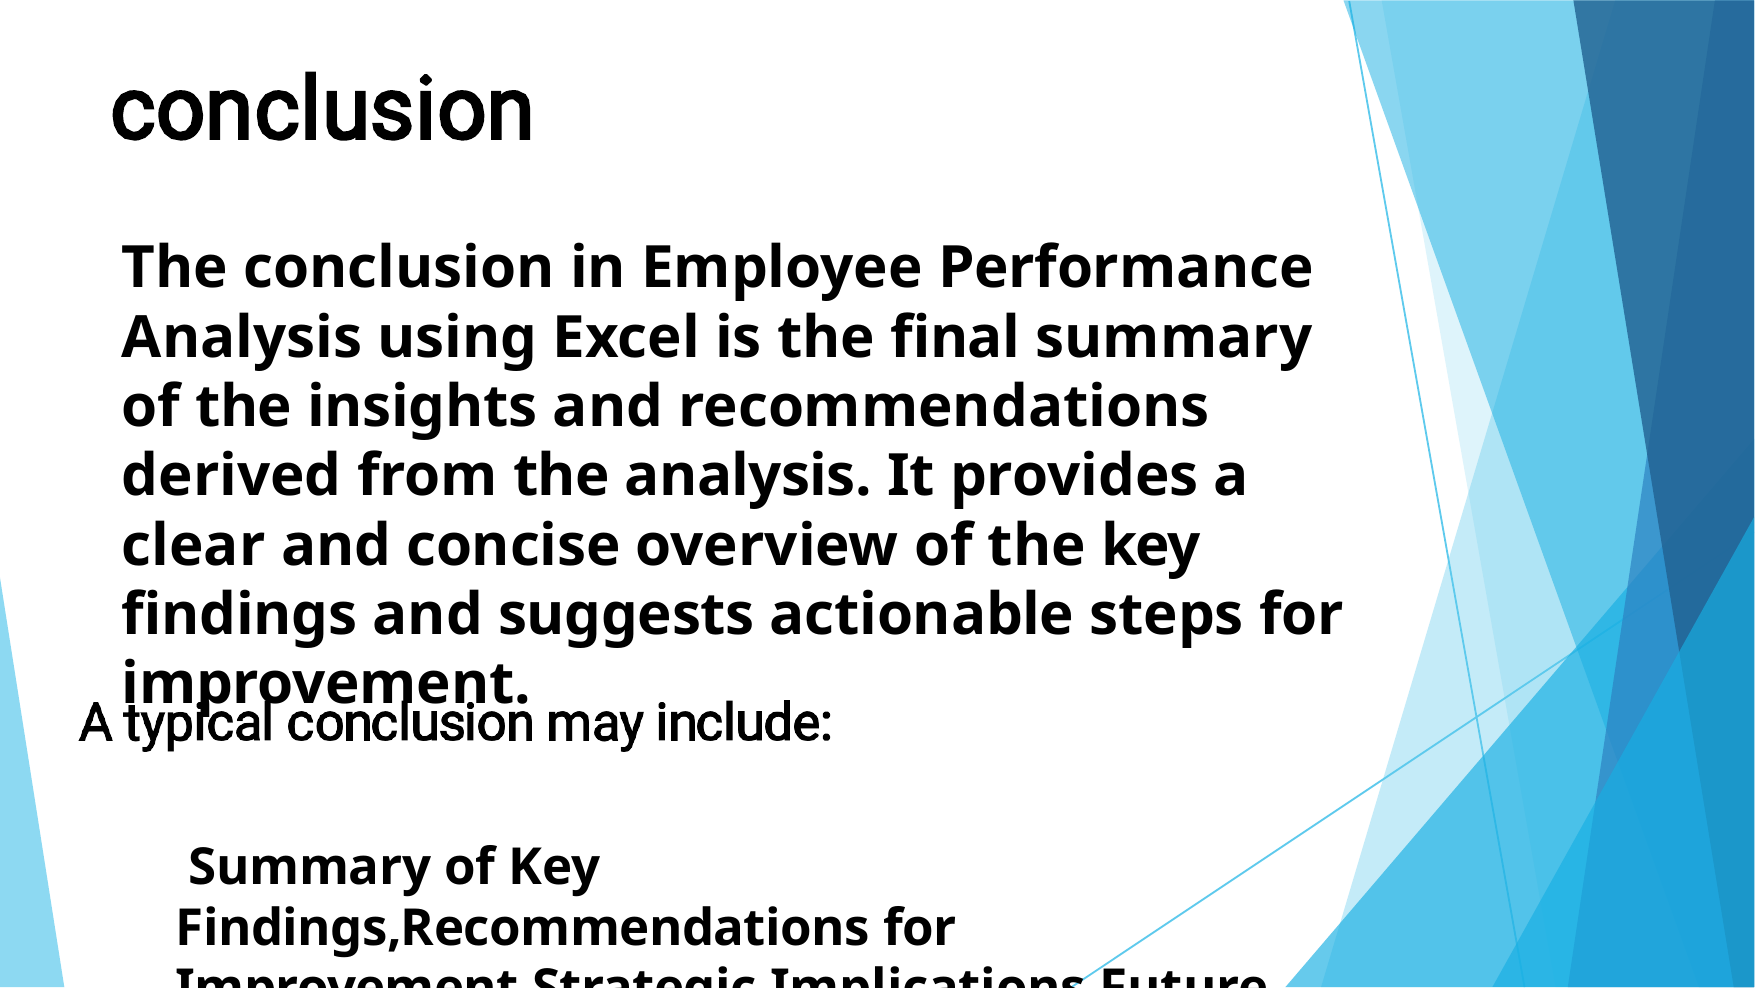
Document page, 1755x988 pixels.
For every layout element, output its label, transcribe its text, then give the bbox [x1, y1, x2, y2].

text_box [158, 90, 204, 141]
text_box [419, 74, 432, 86]
text_box [326, 90, 366, 141]
text_box [112, 90, 155, 141]
text_box [372, 90, 412, 141]
text_box [209, 90, 249, 140]
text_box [549, 711, 645, 752]
text_box [491, 90, 531, 140]
text_box [305, 71, 316, 140]
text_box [658, 700, 831, 742]
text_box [123, 700, 271, 752]
text_box [256, 90, 299, 141]
picture [78, 702, 113, 741]
text_box The conclusion in Employee Performance Analysis using Excel is the final summary of the insights and recommendations derived from the analysis. It provides a clear and concise overview of the key findings and suggests actionable steps for improvement. Summary of Key Findings,Recommendations for Improvement,Strategic Implications,Future Analysis,Limitations [119, 225, 1375, 988]
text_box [288, 700, 533, 742]
text_box [420, 90, 431, 140]
text_box [439, 90, 485, 141]
